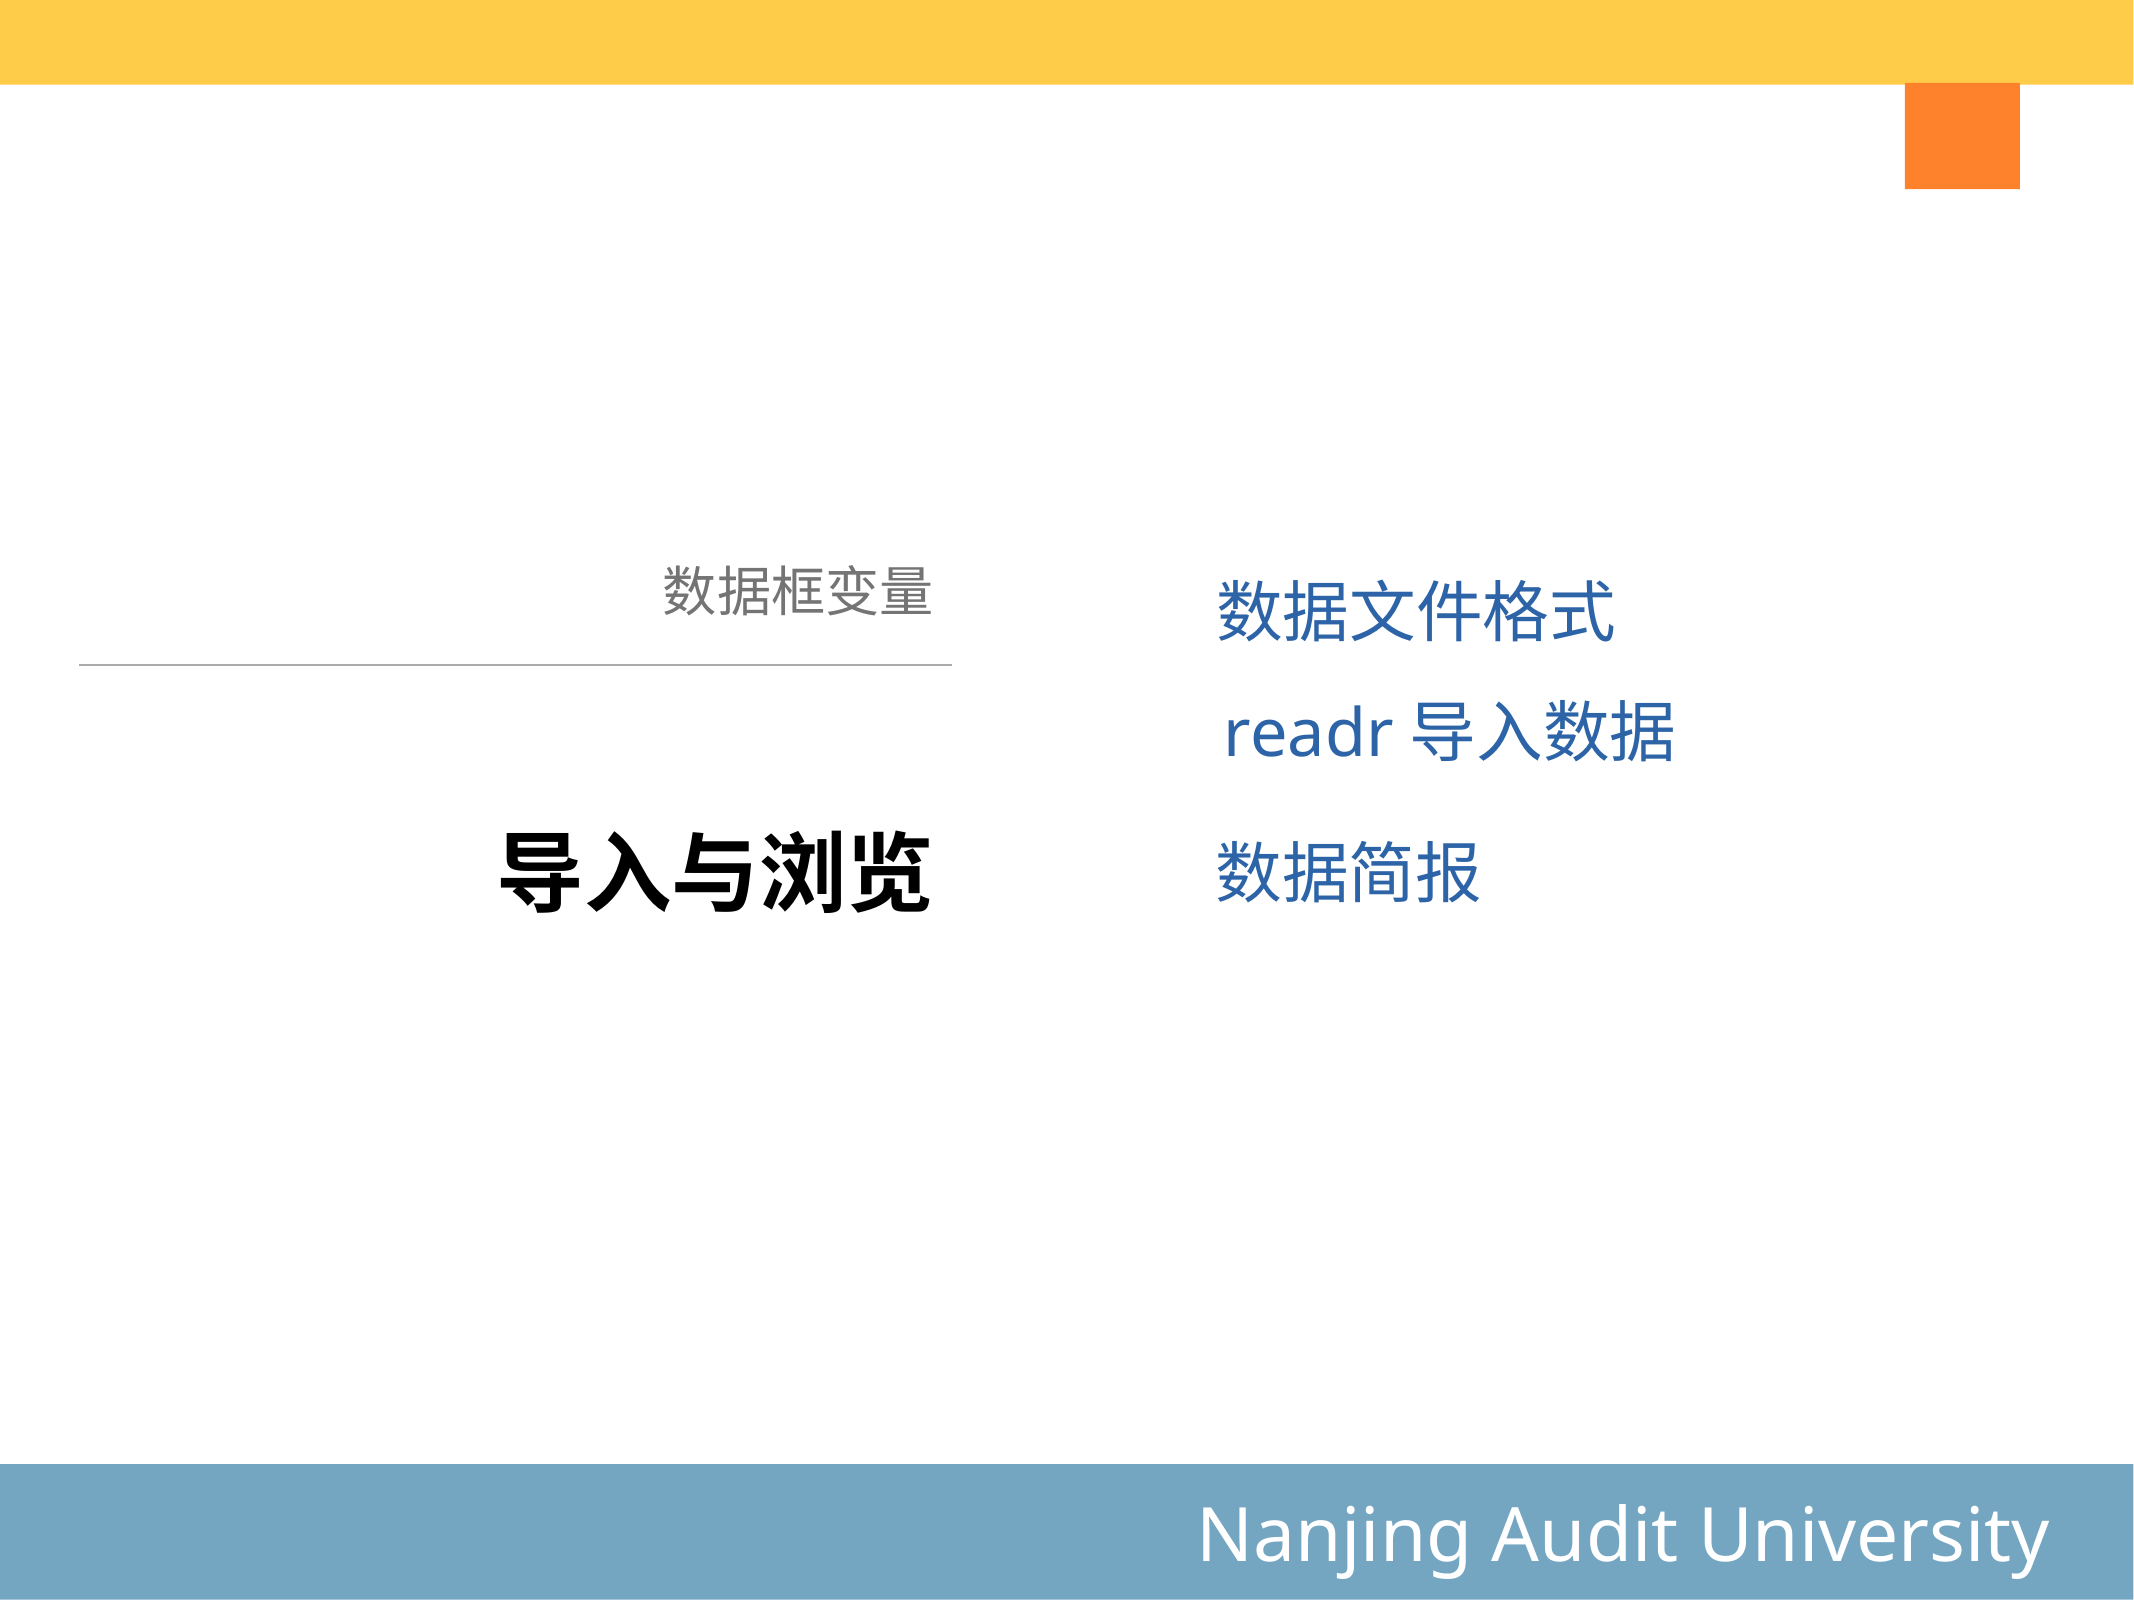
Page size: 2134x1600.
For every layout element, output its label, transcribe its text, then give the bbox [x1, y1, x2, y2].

text_box readr导入数据 [1215, 681, 1686, 778]
text_box 数据简报 [1207, 822, 1492, 919]
list 数据框变量 [372, 521, 943, 659]
title 导入与浏览 [372, 703, 943, 1039]
text_box 数据文件格式 [1207, 561, 1626, 659]
